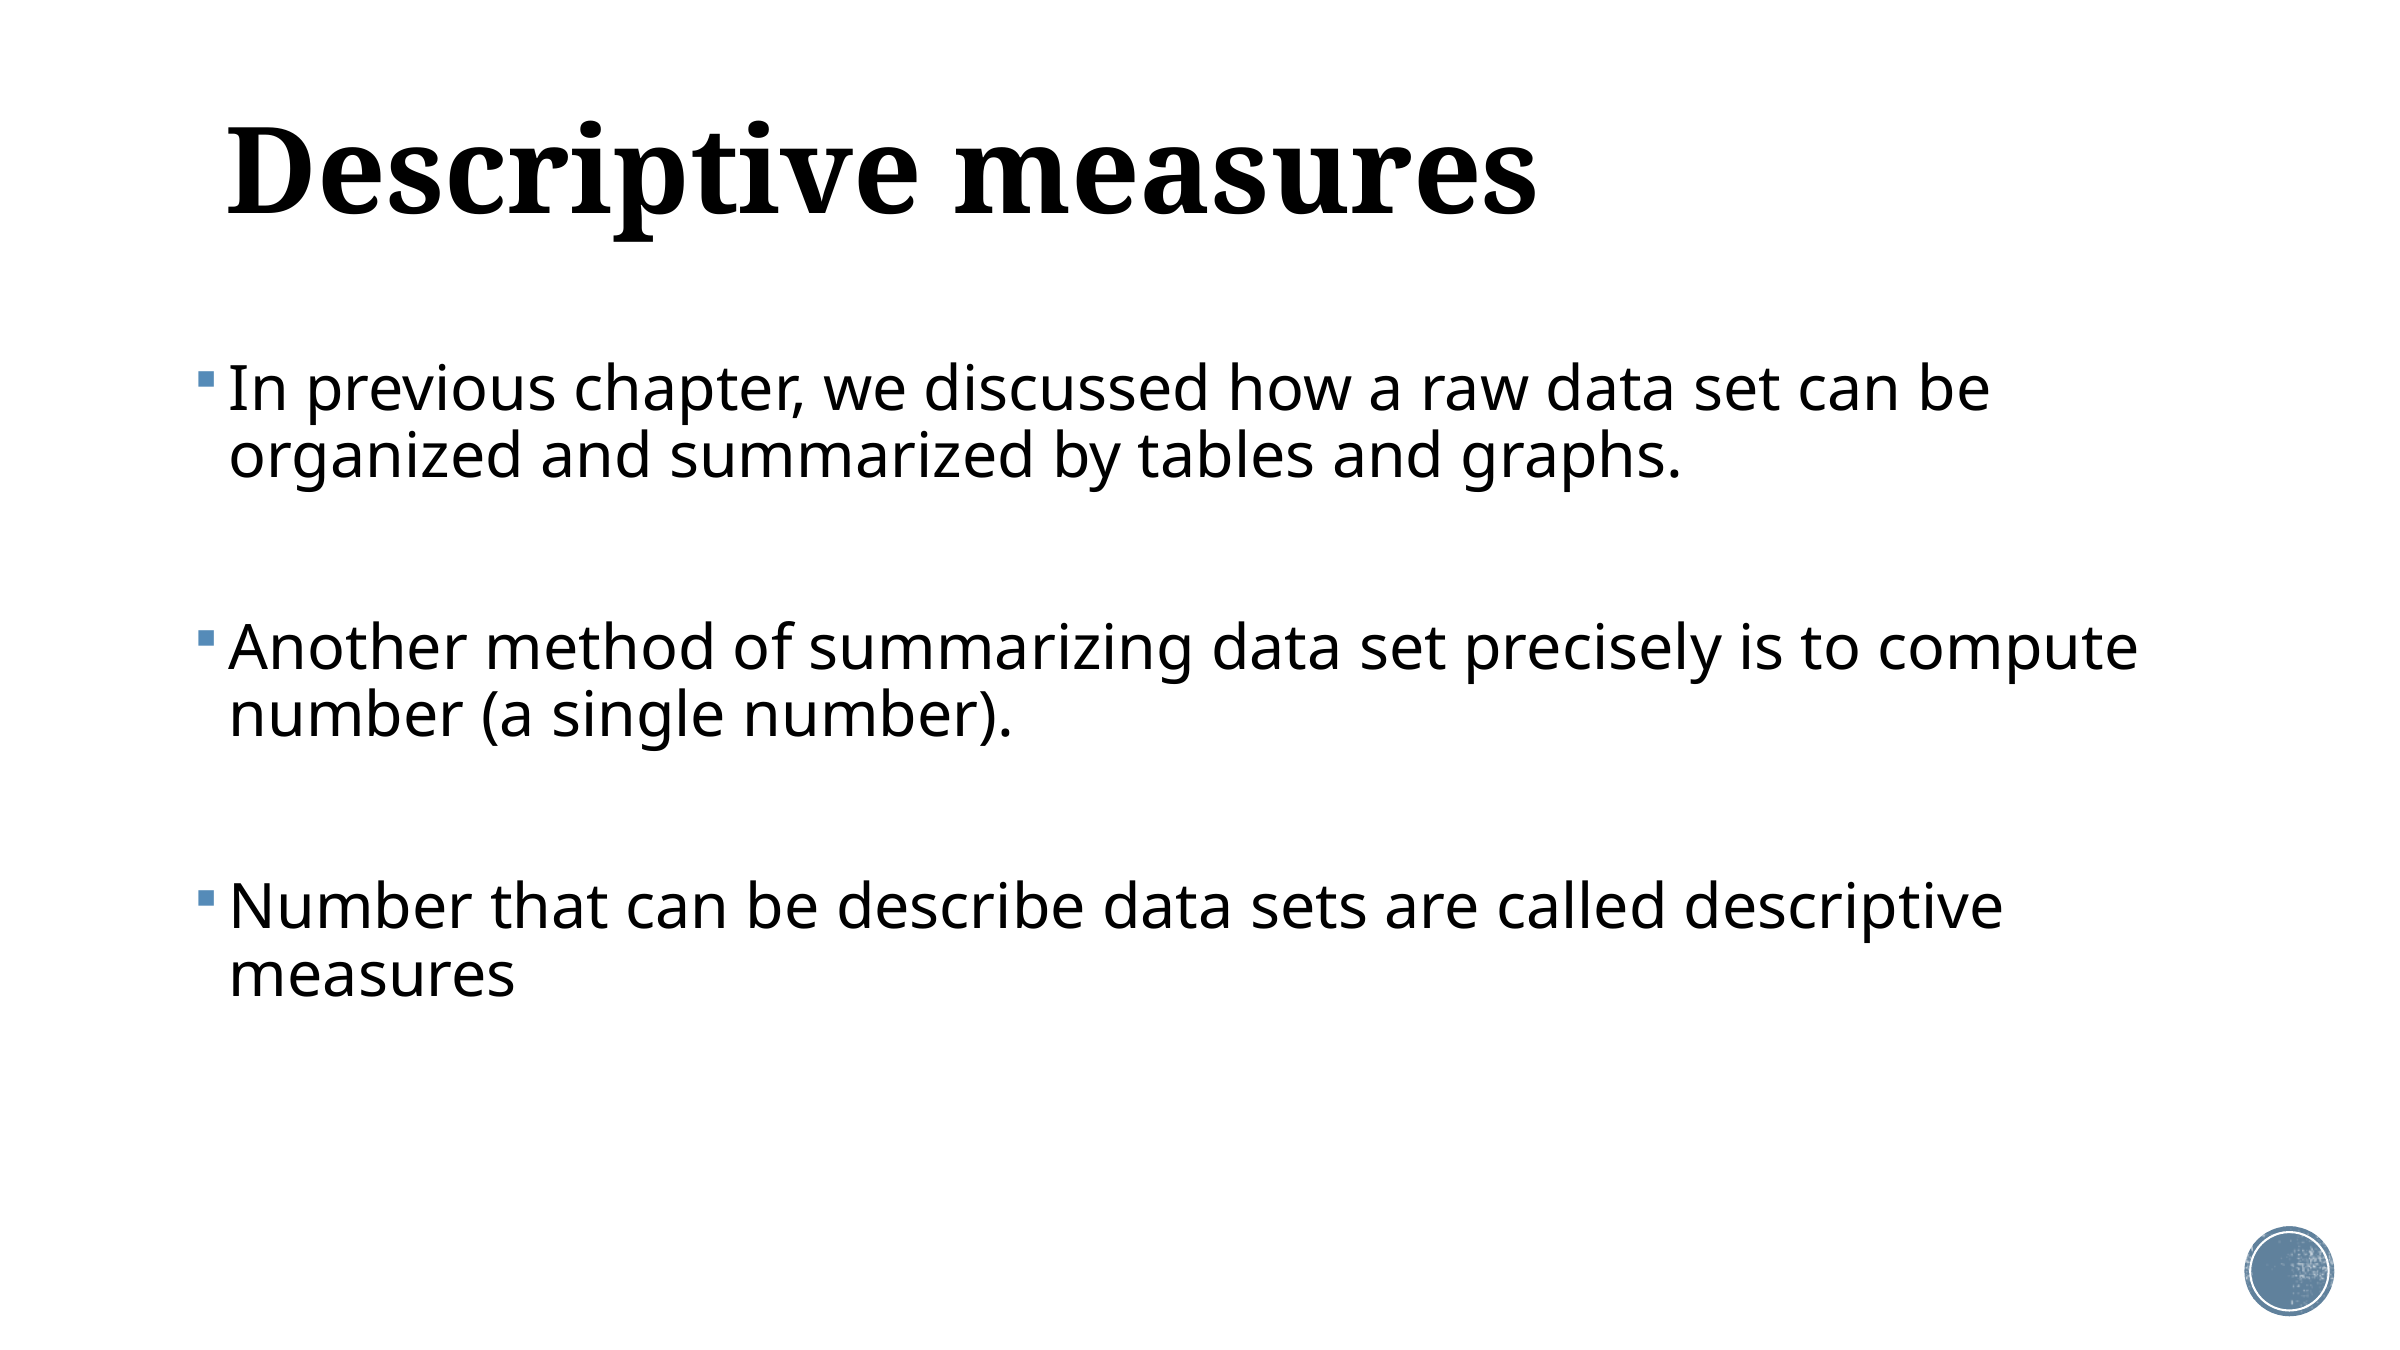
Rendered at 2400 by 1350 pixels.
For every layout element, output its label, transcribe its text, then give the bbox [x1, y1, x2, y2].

title Descriptive measures [210, 16, 2191, 333]
list In previous chapter, we discussed how a raw data set can be organized and summarized by tables and graphs. Another method of summarizing data set precisely is to compute number (a single number). Number that can be describe data sets are called descriptive measures [179, 348, 2220, 1023]
